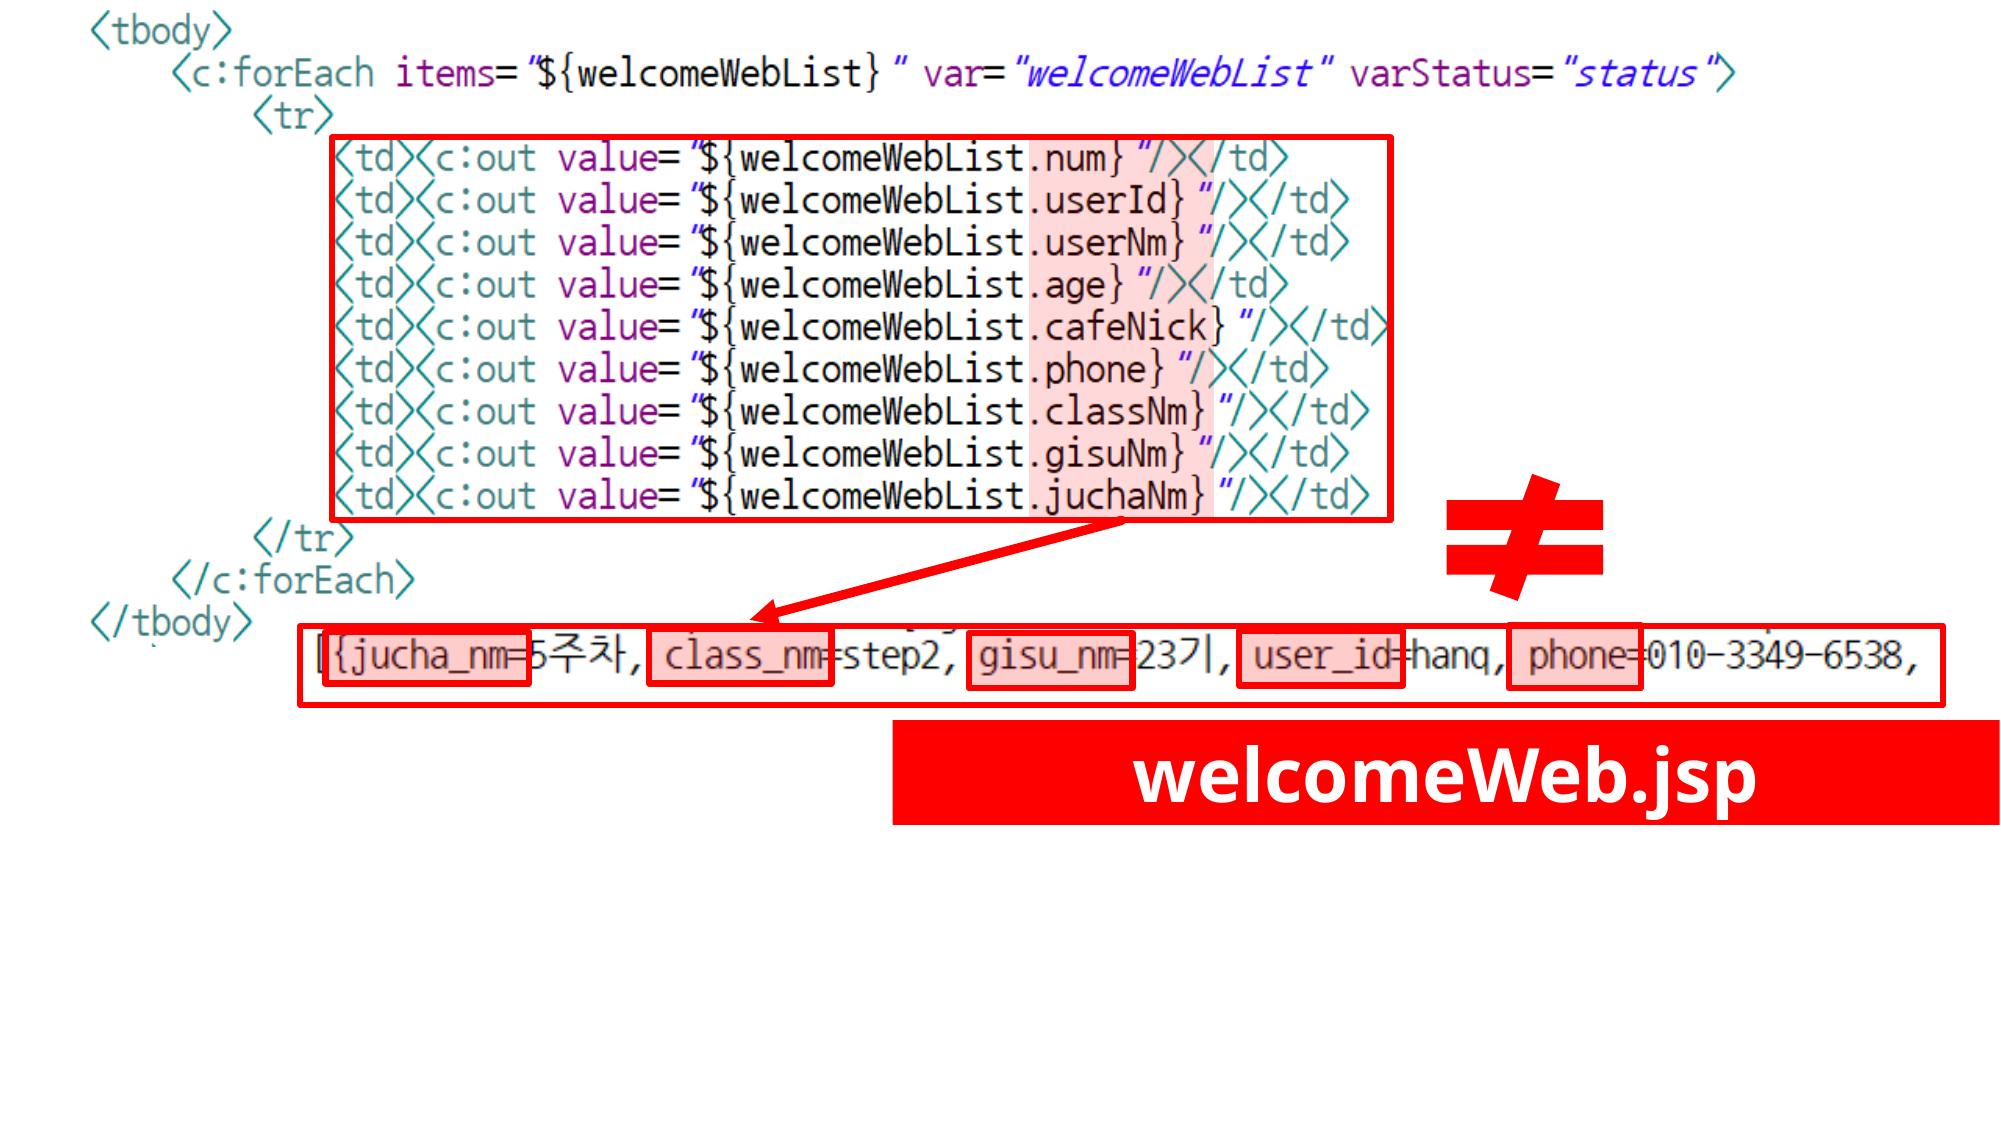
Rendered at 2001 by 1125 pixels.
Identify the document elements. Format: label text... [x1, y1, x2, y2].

text_box welcomeWeb.jsp [892, 720, 2000, 825]
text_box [749, 520, 1122, 620]
picture [81, 10, 1941, 702]
